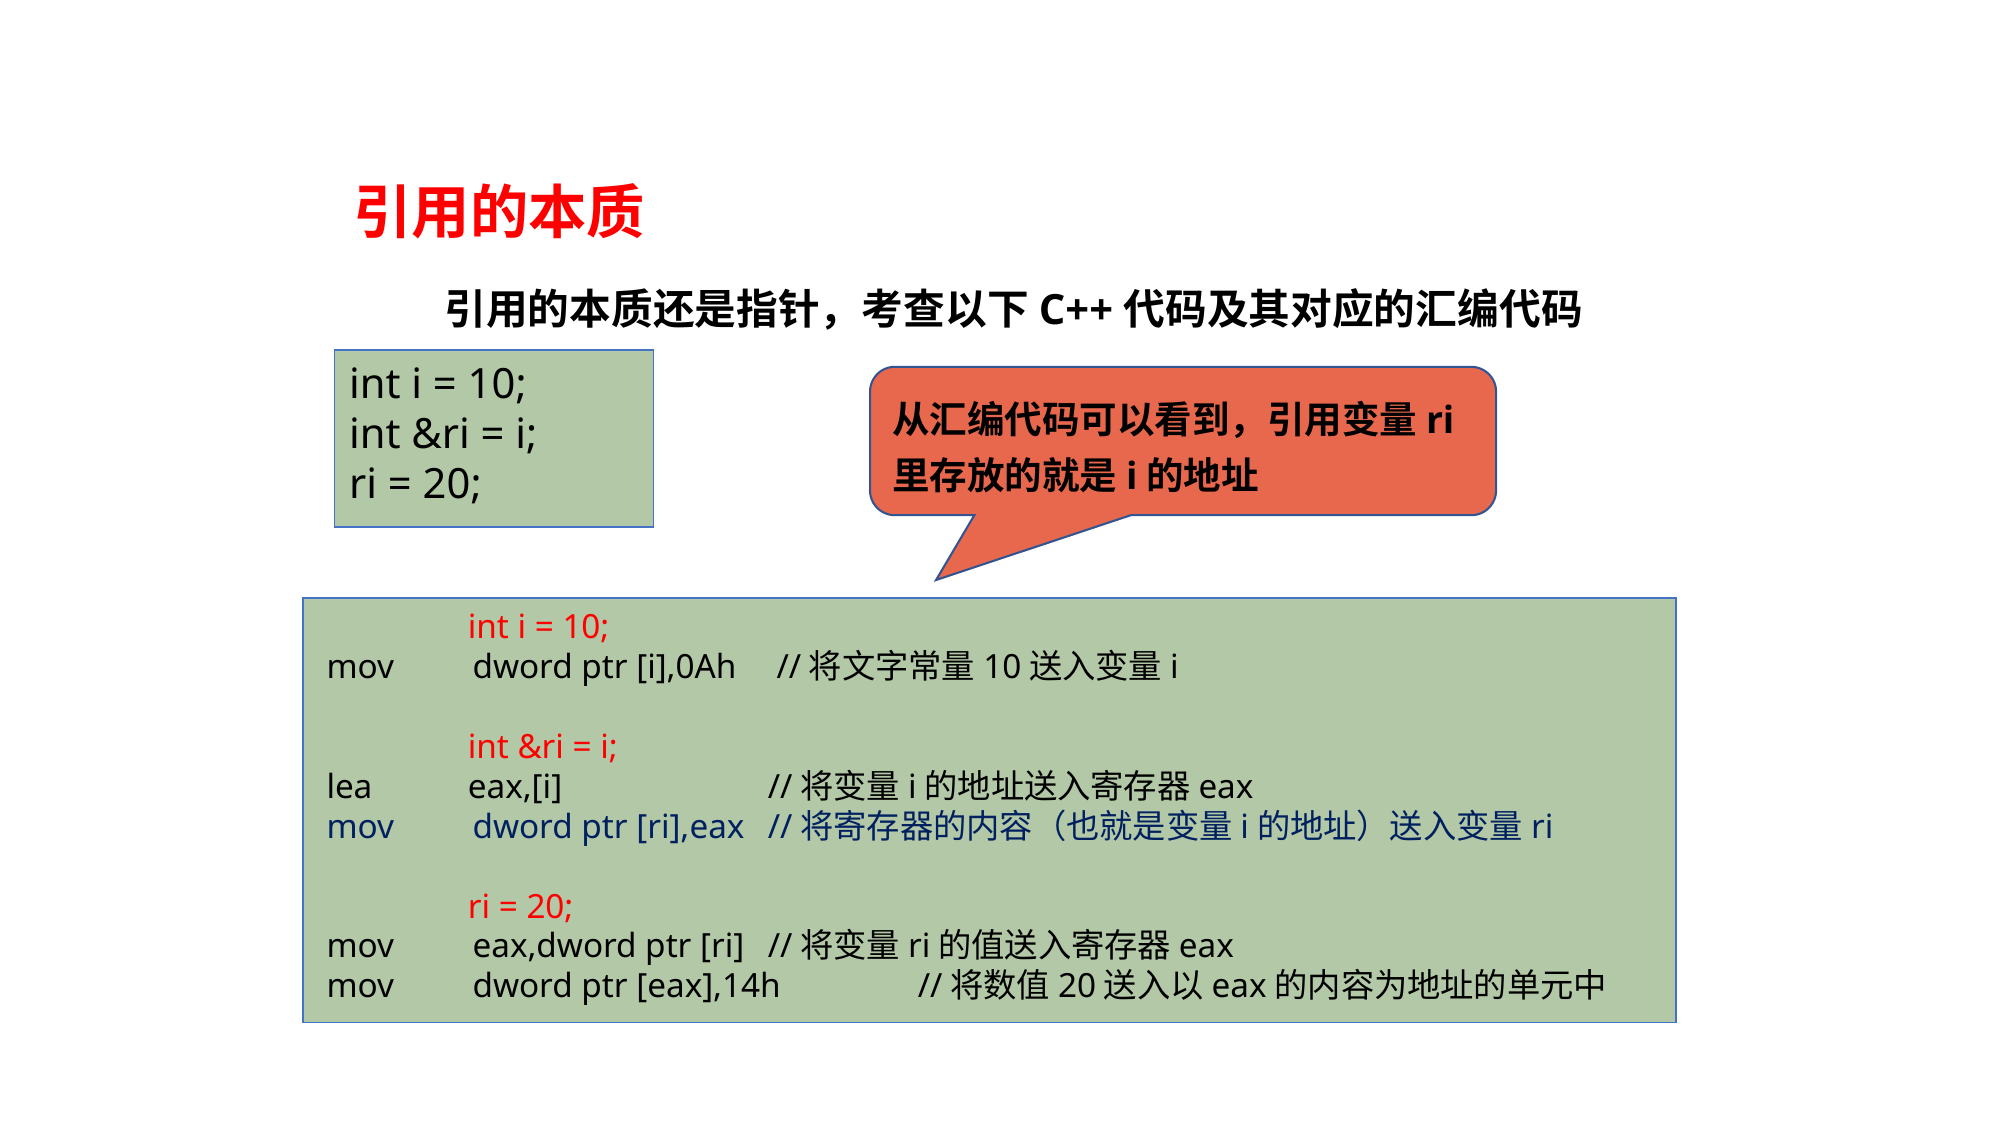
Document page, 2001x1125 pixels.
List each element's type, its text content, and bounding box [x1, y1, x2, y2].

text_box int i = 10; int &ri = i; ri = 20; [334, 349, 654, 527]
text_box 从汇编代码可以看到，引用变量ri里存放的就是i的地址 [868, 365, 1498, 582]
text_box int i = 10; mov dword ptr [i],0Ah //将文字常量10送入变量i int &ri = i; lea eax,[i] //将变量i的地址送入寄存器eax mov dword ptr [ri],eax //将寄存器的内容（也就是变量i的地址）送入变量ri ri = 20; mov eax,dword ptr [ri] //将变量ri的值送入寄存器eax mov dword ptr [eax],14h //将数值20送入以eax的内容为地址的单元中 [303, 597, 1676, 1023]
text_box 引用的本质还是指针，考查以下C++代码及其对应的汇编代码 [279, 243, 1724, 1125]
text_box 引用的本质 [338, 141, 1614, 243]
